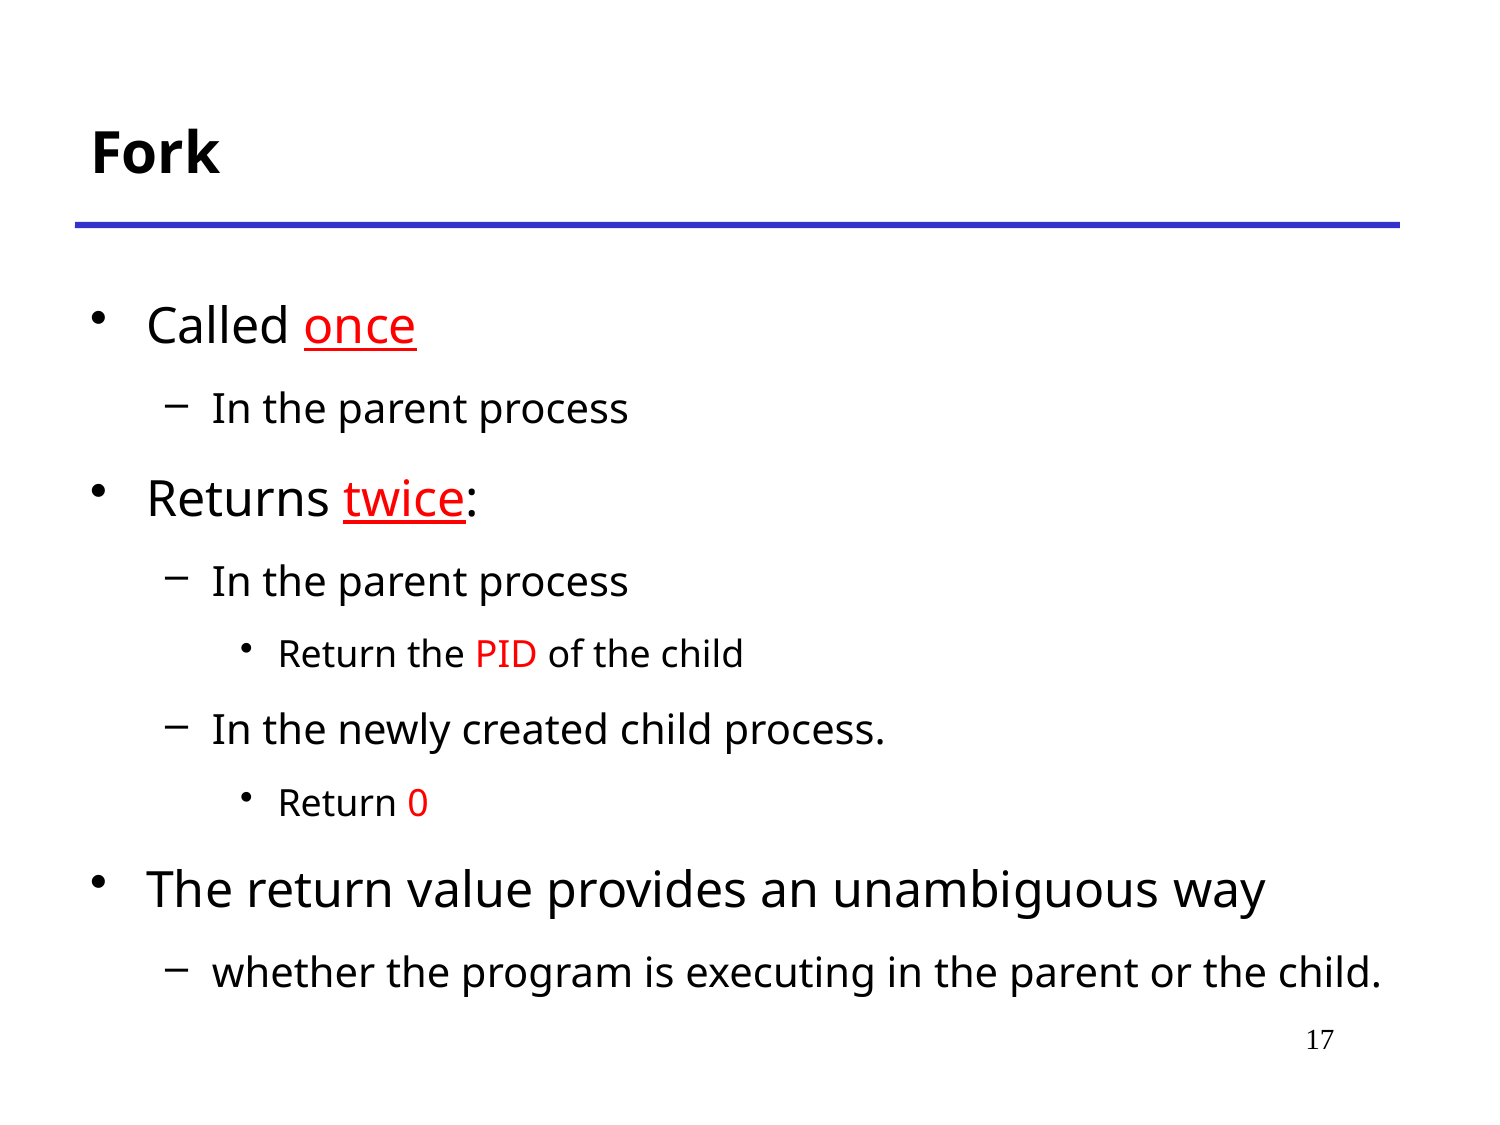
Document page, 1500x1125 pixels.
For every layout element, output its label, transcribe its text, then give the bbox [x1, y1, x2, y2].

slide_number * [1137, 1012, 1350, 1088]
title Fork [75, 75, 1400, 225]
list Called once In the parent process Returns twice: In the parent process Return the PID of the child In the newly created child process. Return 0 The return value provides an unambiguous way whether the program is executing in the parent or the child. [75, 262, 1400, 988]
